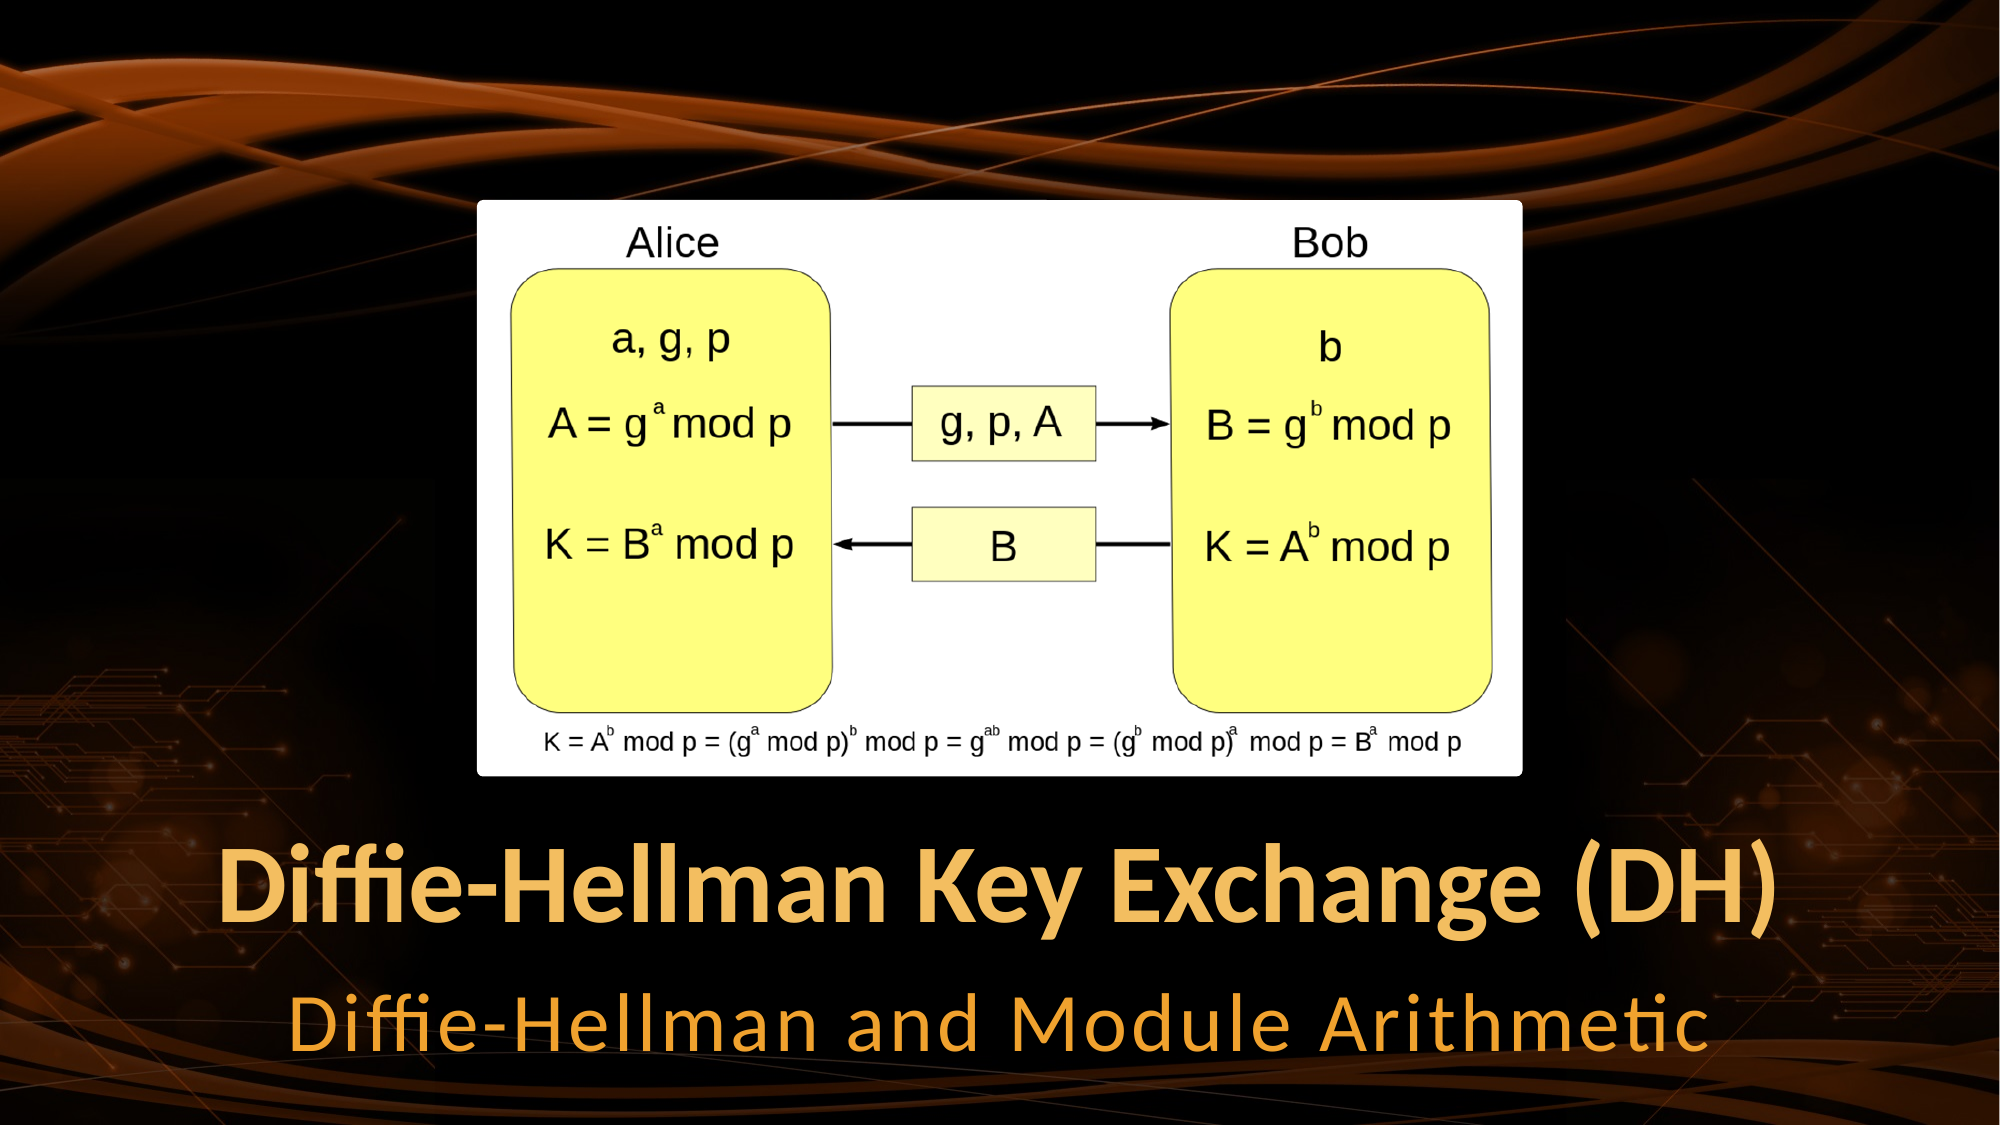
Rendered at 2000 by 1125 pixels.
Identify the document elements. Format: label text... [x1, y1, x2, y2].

picture [0, 0, 2000, 1125]
list Diffie-Hellman and Module Arithmetic [112, 957, 1888, 1075]
title Diffie-Hellman Key Exchange (DH) [112, 817, 1888, 953]
